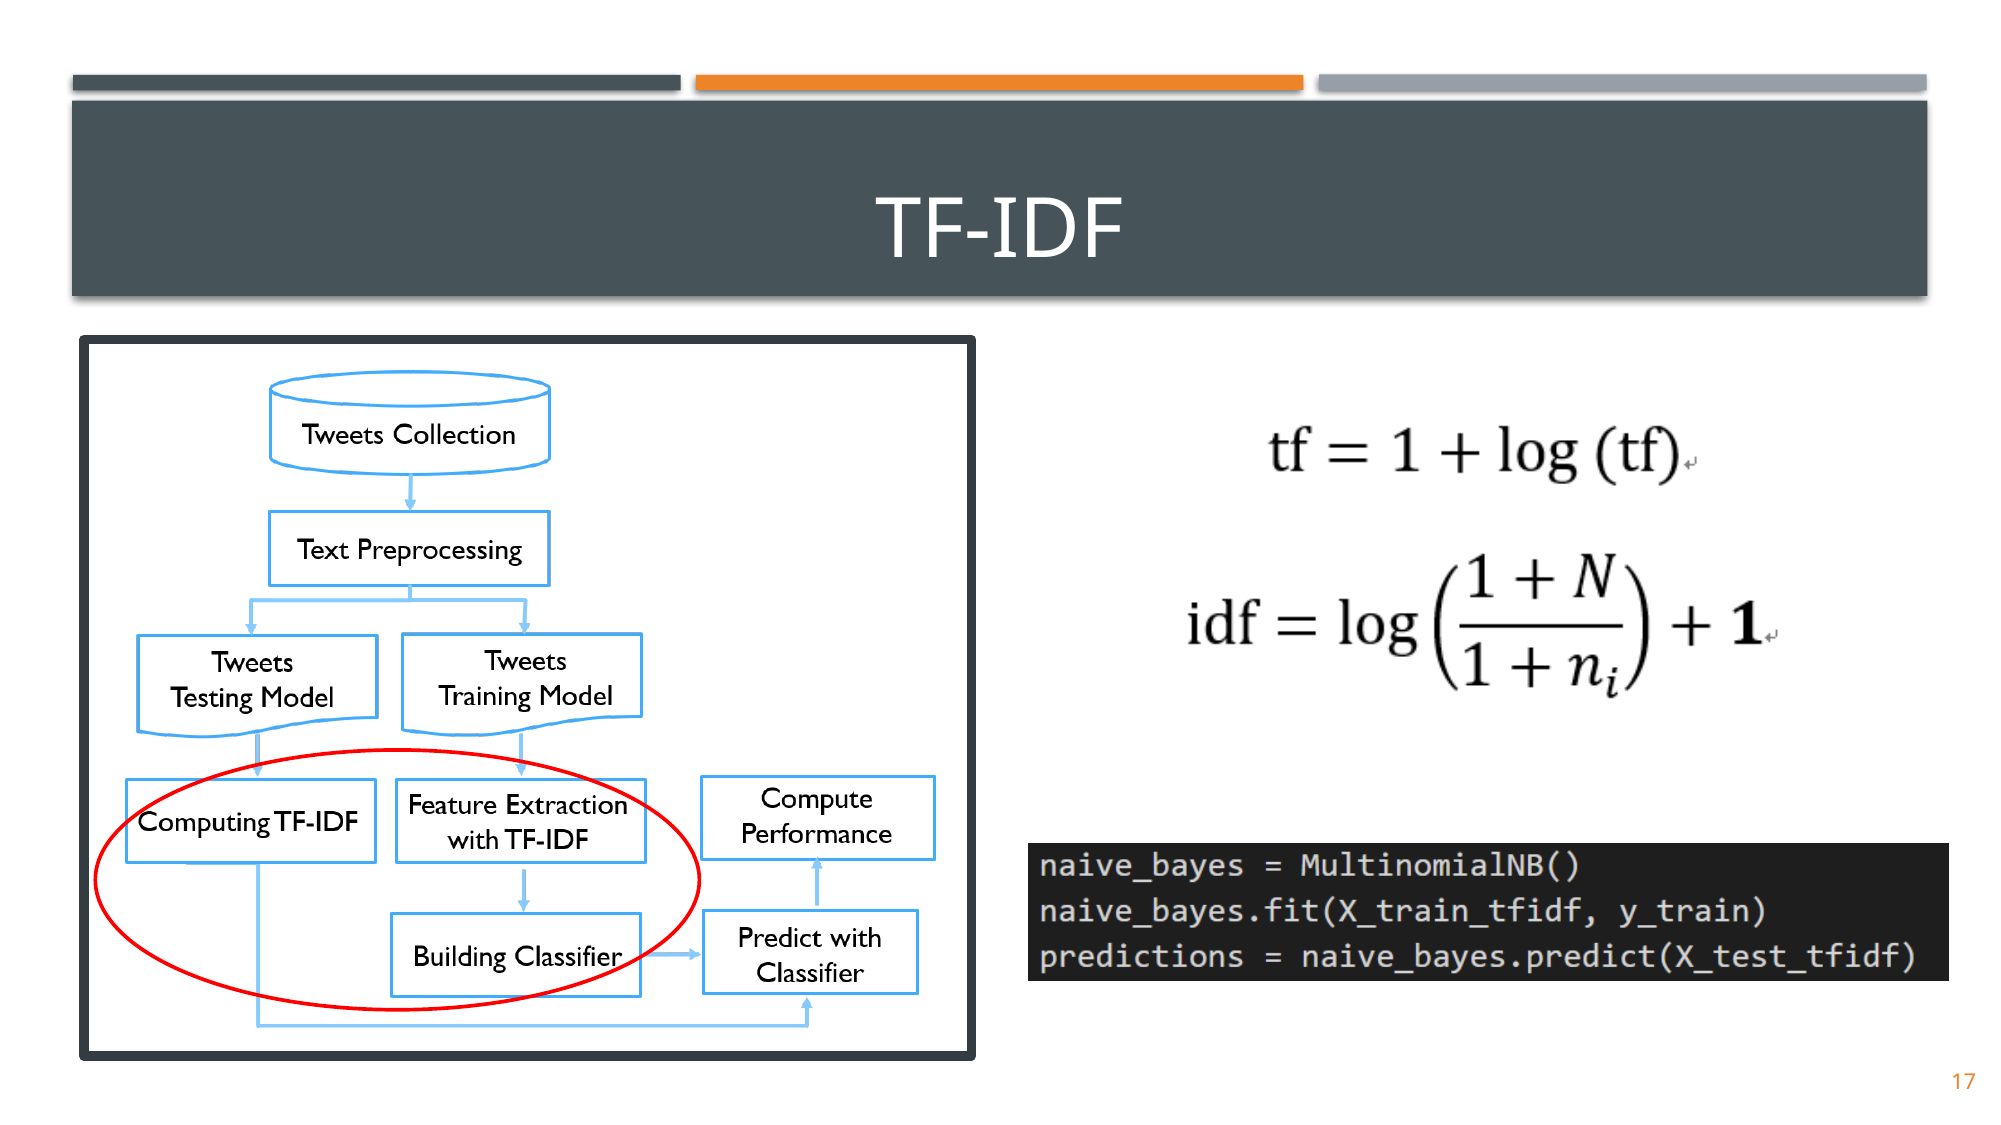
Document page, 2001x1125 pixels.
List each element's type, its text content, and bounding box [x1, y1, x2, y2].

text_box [83, 338, 972, 1057]
picture [1166, 393, 1785, 711]
picture [1028, 842, 1949, 982]
slide_number 17 [1818, 1052, 1991, 1113]
title TF-IDF [95, 115, 1905, 282]
